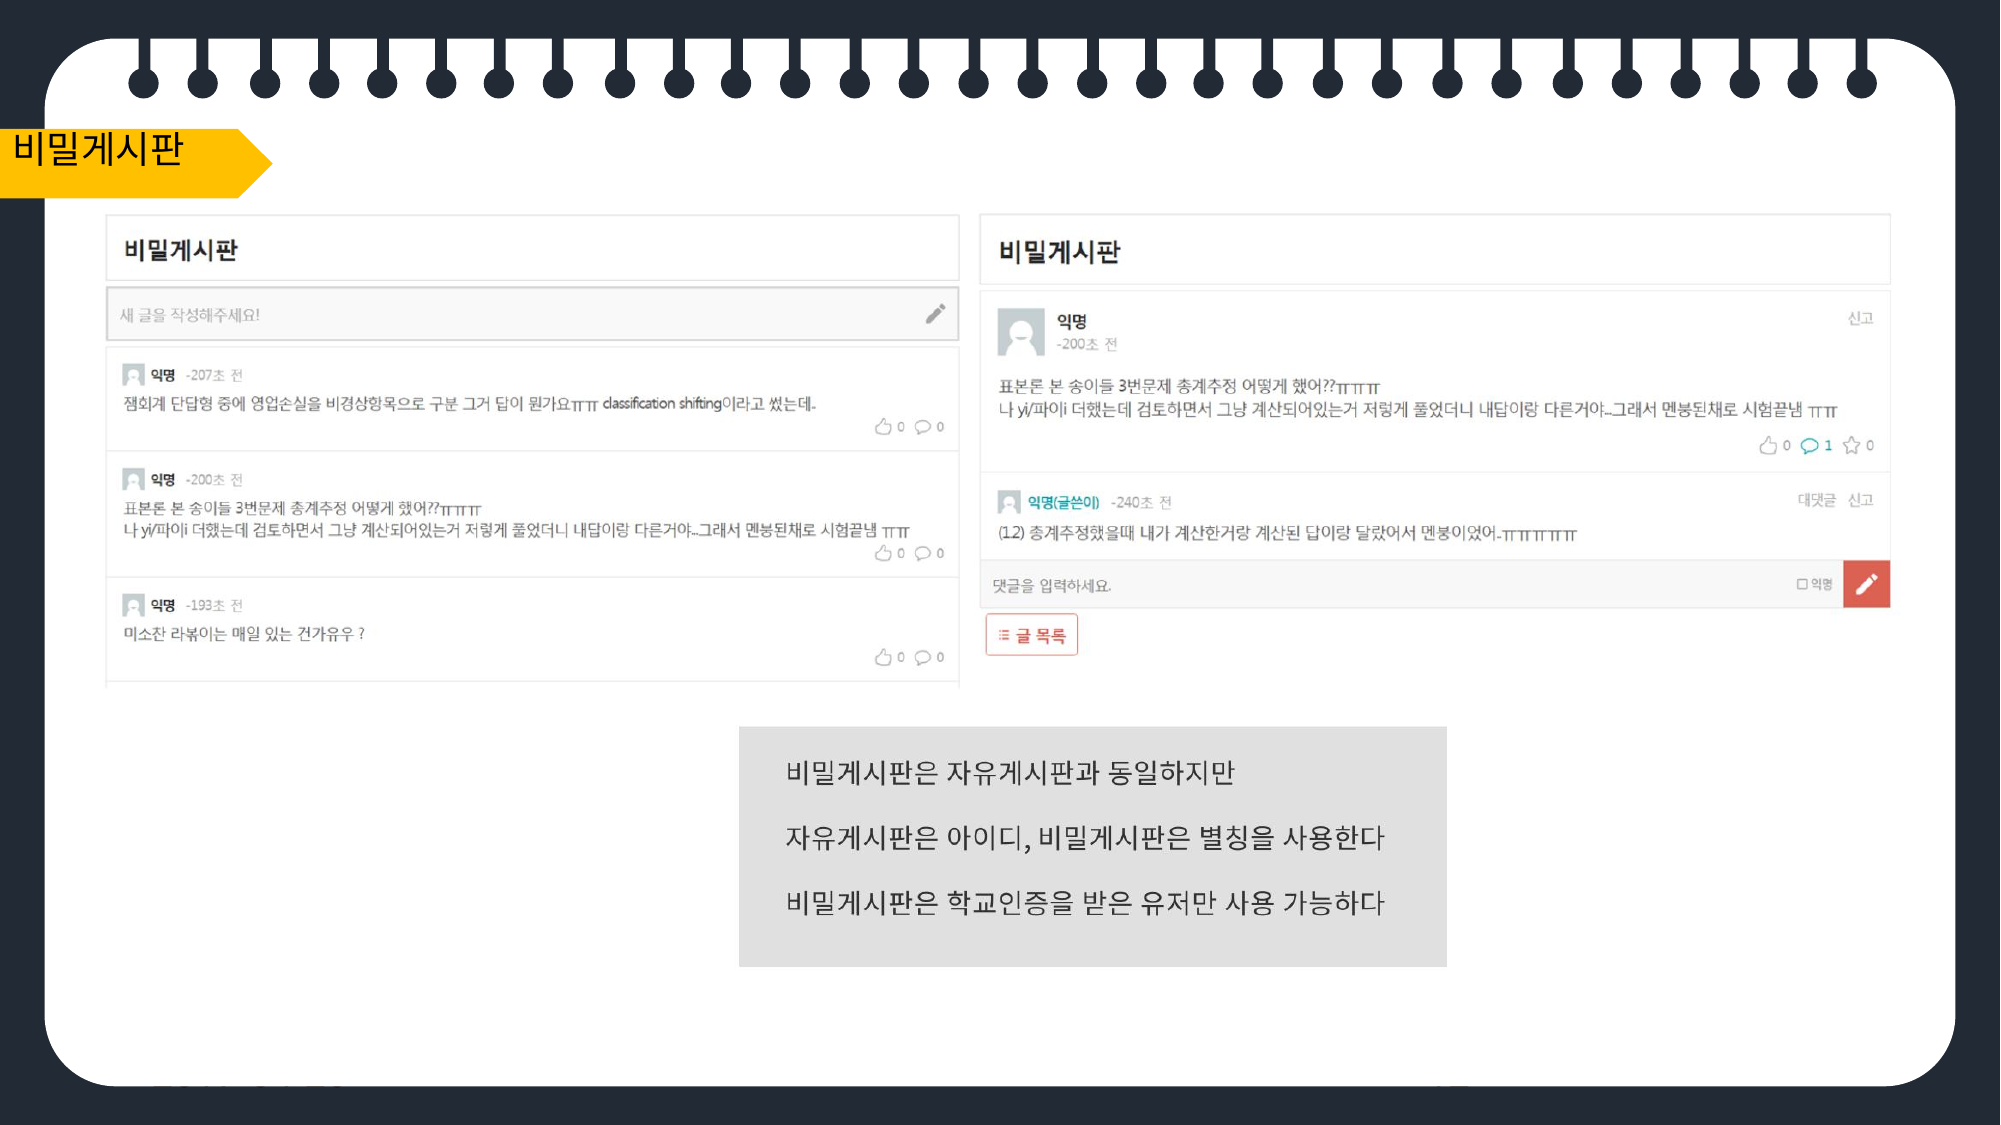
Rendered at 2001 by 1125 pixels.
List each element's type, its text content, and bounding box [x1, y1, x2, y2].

picture [74, 190, 1935, 989]
text_box [0, 127, 275, 200]
text_box 비밀게시판 [0, 118, 200, 178]
